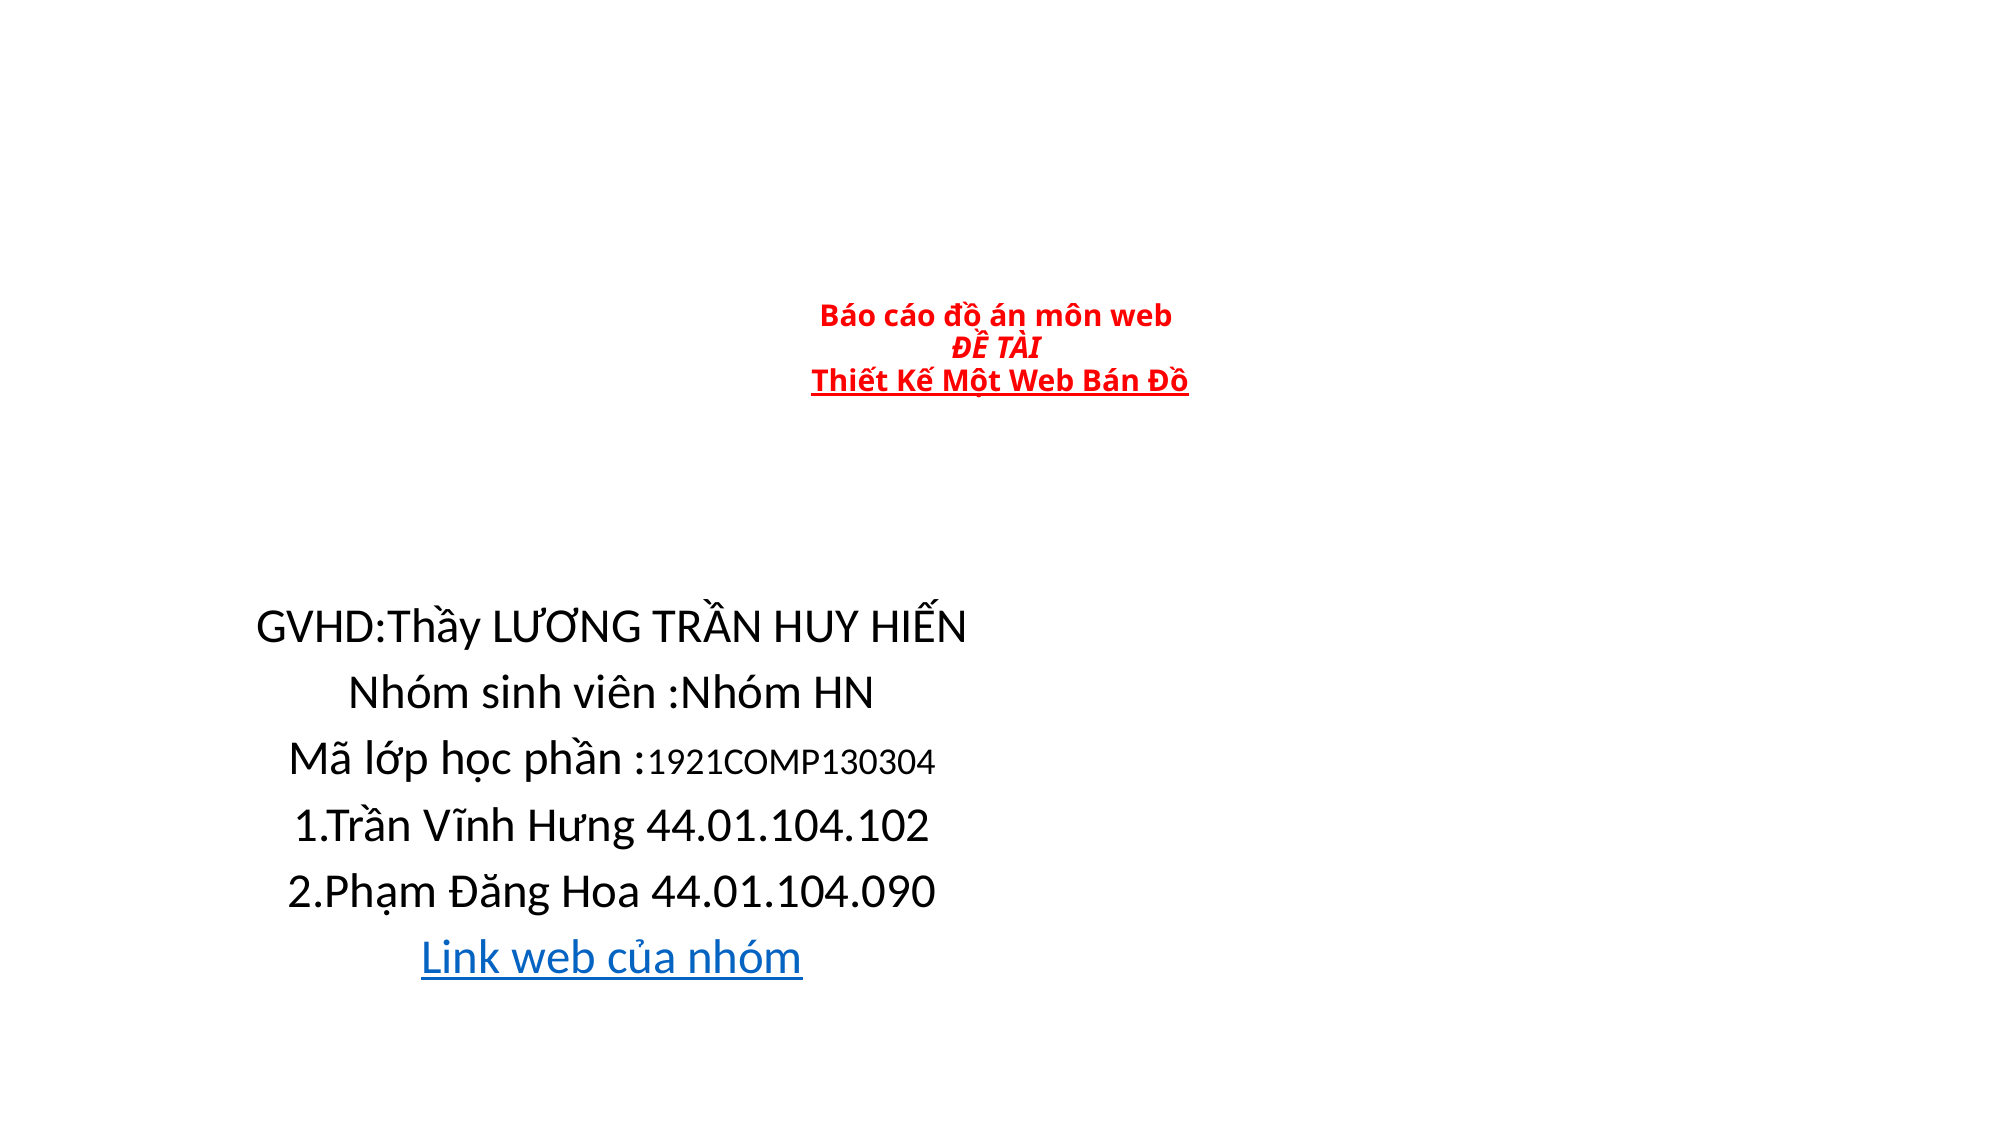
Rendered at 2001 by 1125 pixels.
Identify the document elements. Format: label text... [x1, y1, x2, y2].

subtitle GVHD:Thầy LƯƠNG TRẦN HUY HIẾN Nhóm sinh viên :Nhóm HN Mã lớp học phần :1921COMP130304 1.Trần Vĩnh Hưng 44.01.104.102 2.Phạm Đăng Hoa 44.01.104.090 Link web của nhóm [0, 593, 1363, 1125]
title Báo cáo đồ án môn web ĐỀ TÀI Thiết Kế Một Web Bán Đồ [214, 289, 1786, 405]
